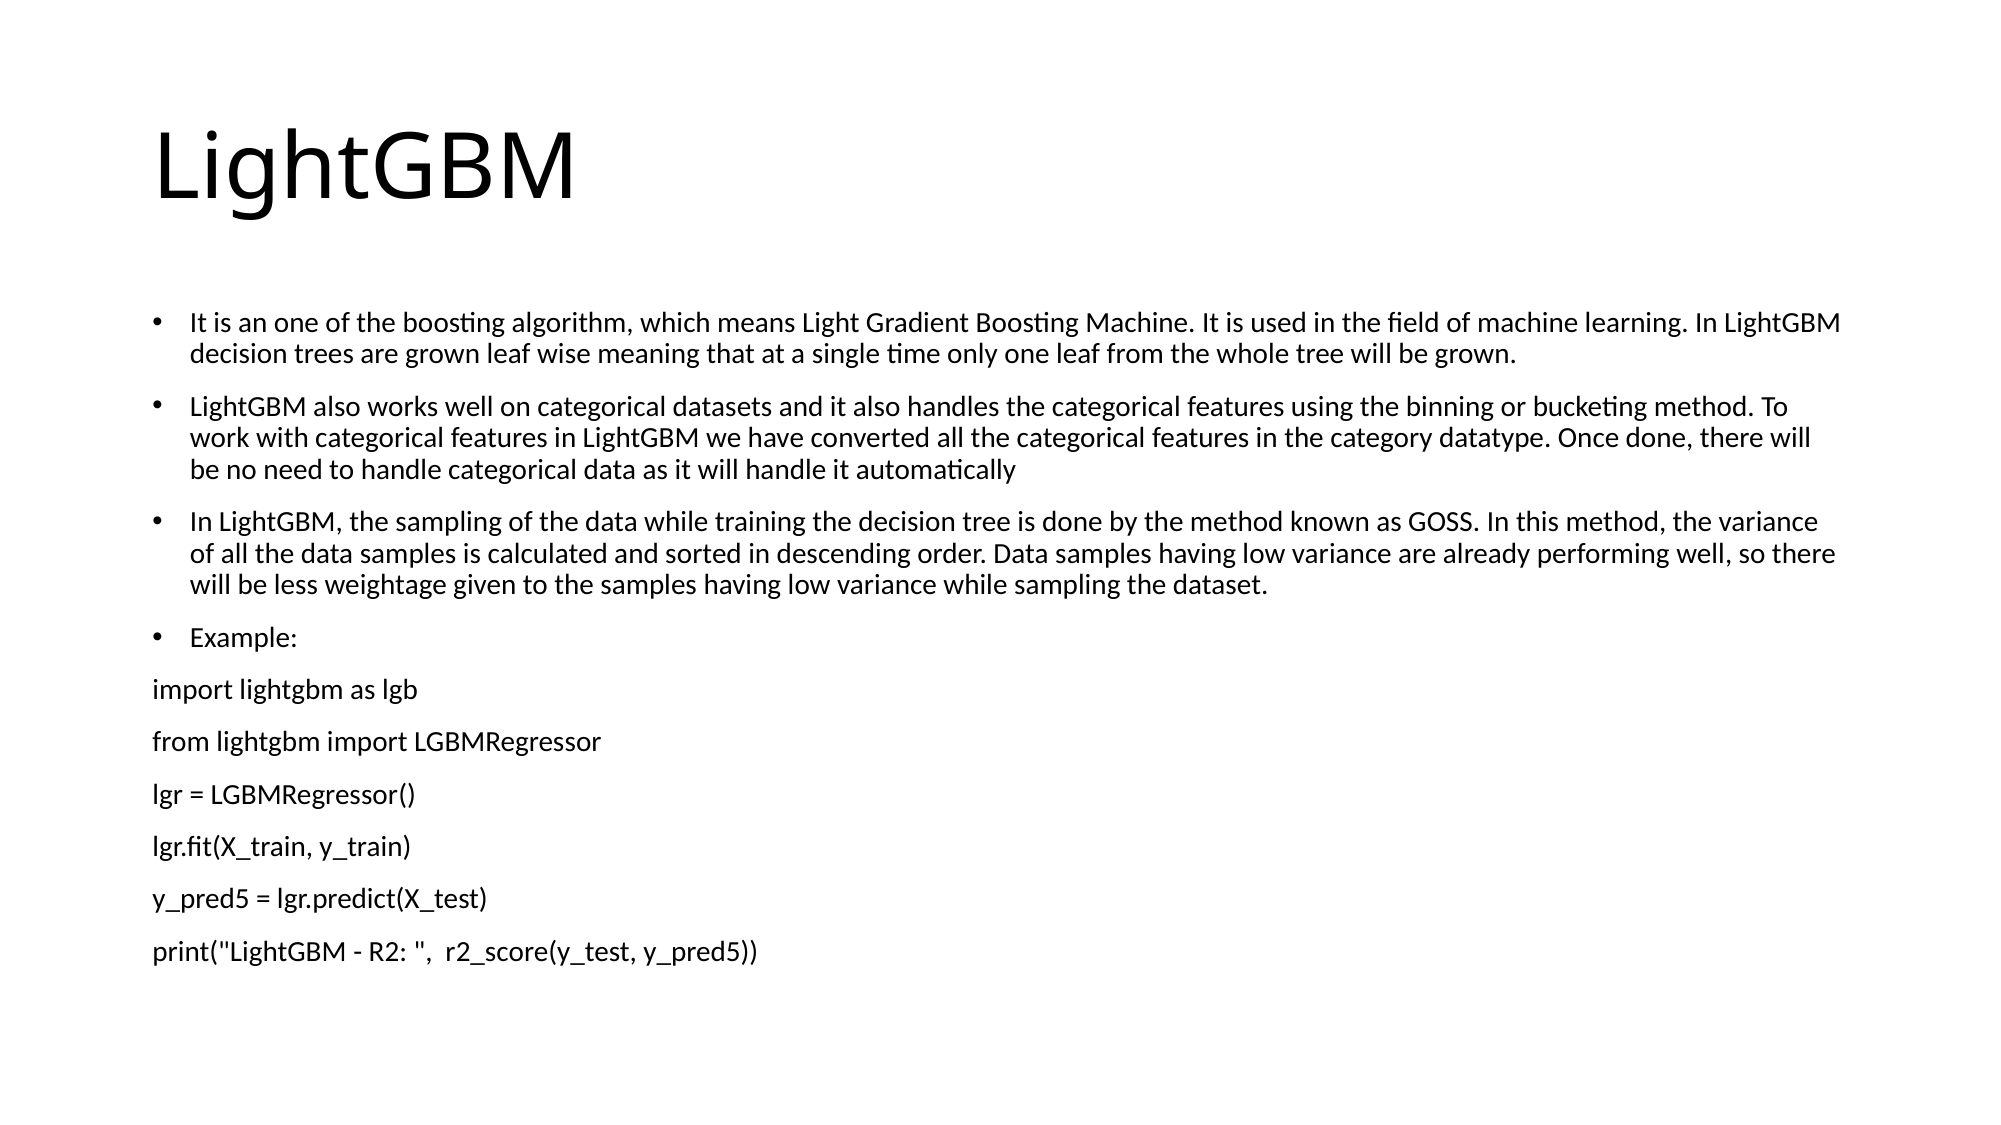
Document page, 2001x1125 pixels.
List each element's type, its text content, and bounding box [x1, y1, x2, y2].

list It is an one of the boosting algorithm, which means Light Gradient Boosting Machine. It is used in the field of machine learning. In LightGBM decision trees are grown leaf wise meaning that at a single time only one leaf from the whole tree will be grown. LightGBM also works well on categorical datasets and it also handles the categorical features using the binning or bucketing method. To work with categorical features in LightGBM we have converted all the categorical features in the category datatype. Once done, there will be no need to handle categorical data as it will handle it automatically In LightGBM, the sampling of the data while training the decision tree is done by the method known as GOSS. In this method, the variance of all the data samples is calculated and sorted in descending order. Data samples having low variance are already performing well, so there will be less weightage given to the samples having low variance while sampling the dataset. Example: import lightgbm as lgb from lightgbm import LGBMRegressor lgr = LGBMRegressor() lgr.fit(X_train, y_train) y_pred5 = lgr.predict(X_test) print("LightGBM - R2: ", r2_score(y_test, y_pred5)) [137, 299, 1863, 1014]
title LightGBM [137, 59, 1863, 278]
